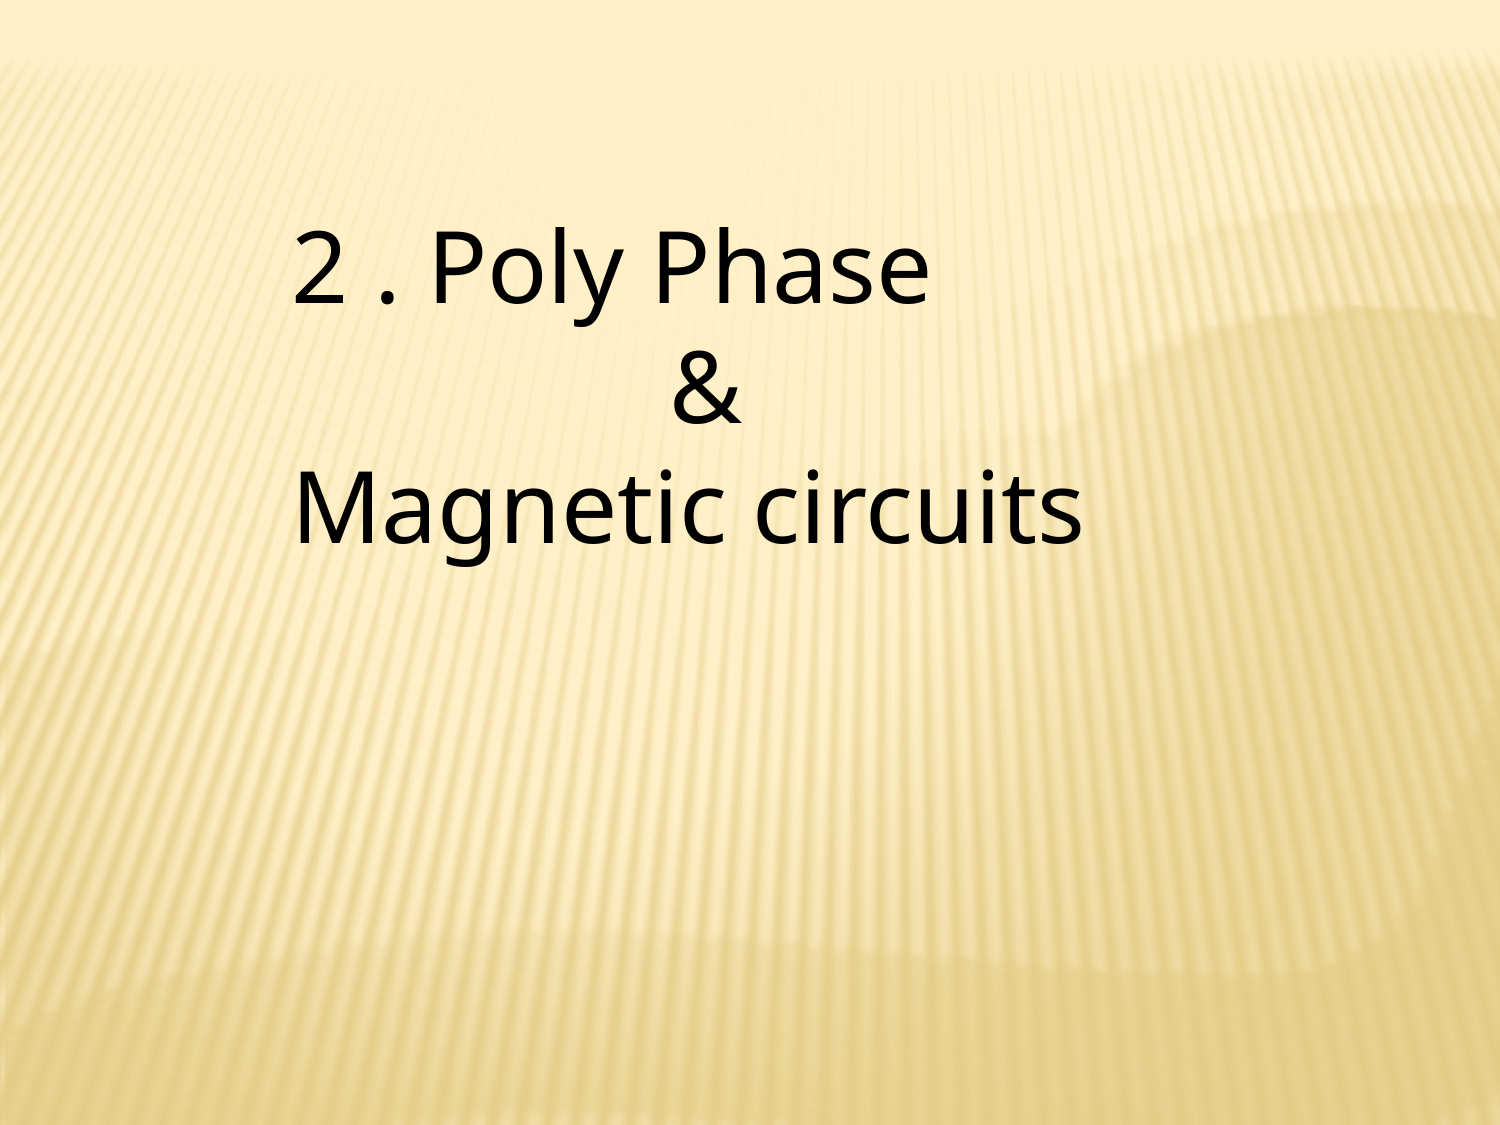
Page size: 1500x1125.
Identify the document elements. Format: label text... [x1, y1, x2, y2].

text_box 2 . Poly Phase & Magnetic circuits [276, 196, 1101, 571]
